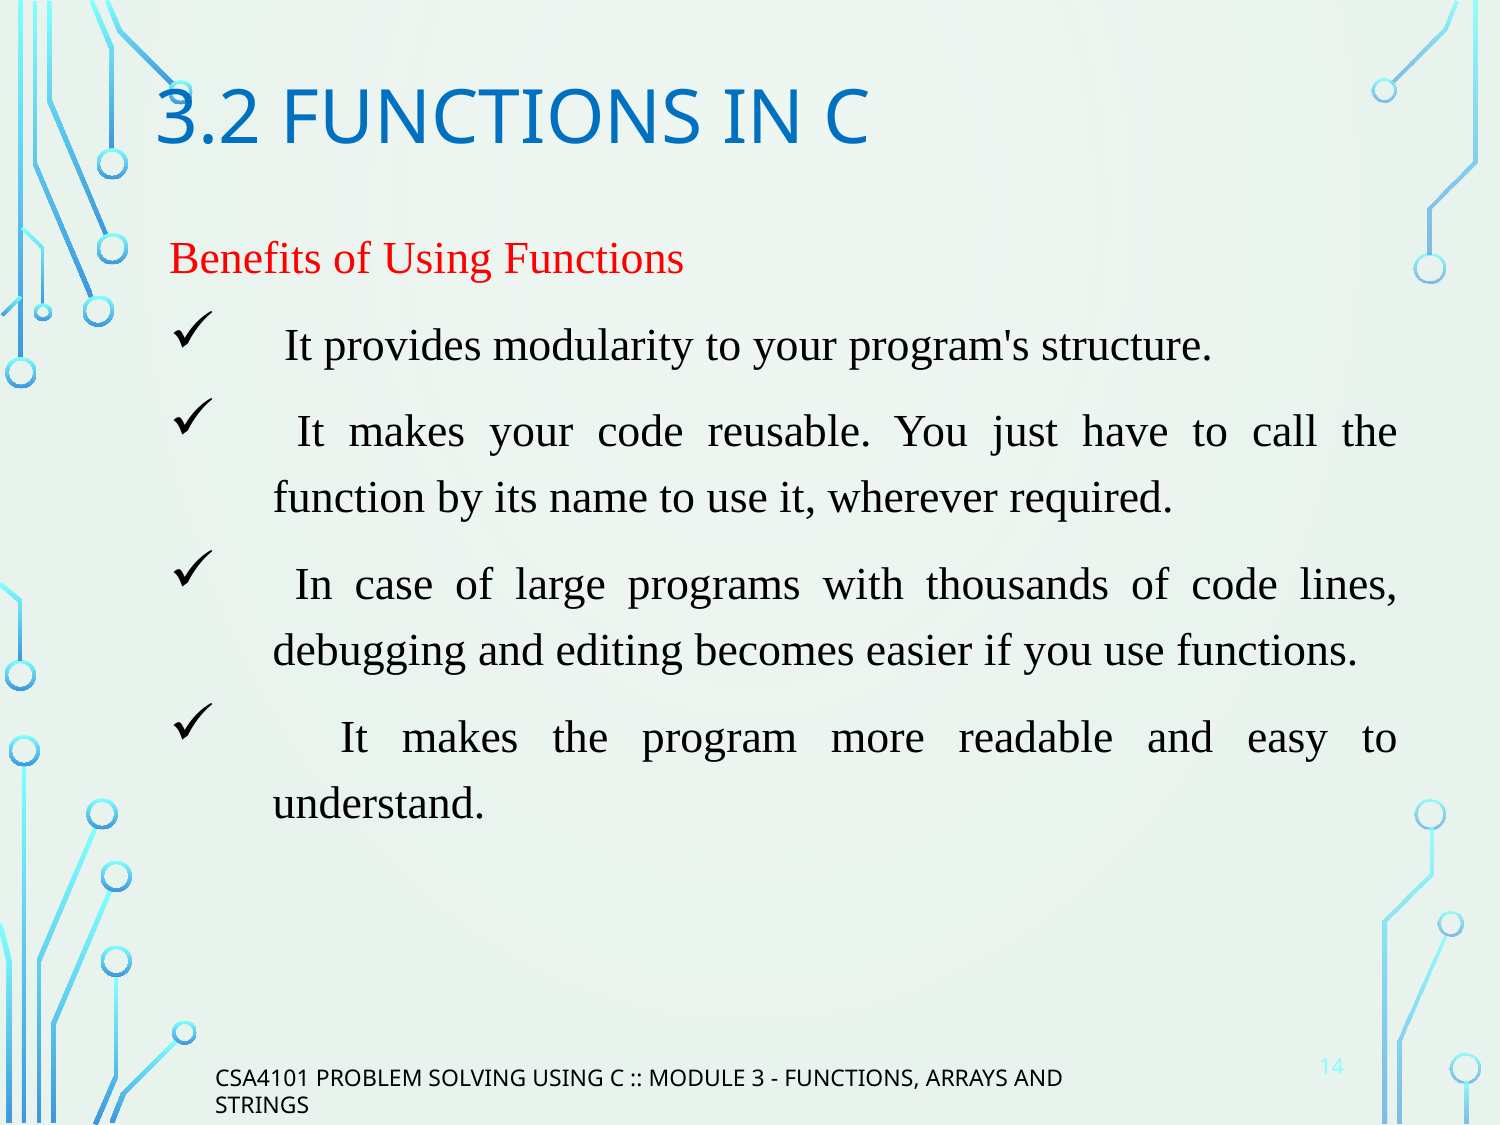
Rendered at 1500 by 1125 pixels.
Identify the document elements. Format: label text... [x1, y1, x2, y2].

footer CSA4101 PROBLEM SOLVING USING C :: MODULE 3 - FUNCTIONS, ARRAYS AND STRINGS [200, 1055, 1150, 1116]
slide_number 14 [1264, 1038, 1360, 1098]
title 3.2 Functions in C [140, 29, 1360, 209]
list Benefits of Using Functions It provides modularity to your program's structure. It makes your code reusable. You just have to call the function by its name to use it, wherever required. In case of large programs with thousands of code lines, debugging and editing becomes easier if you use functions. It makes the program more readable and easy to understand. [154, 208, 1414, 963]
